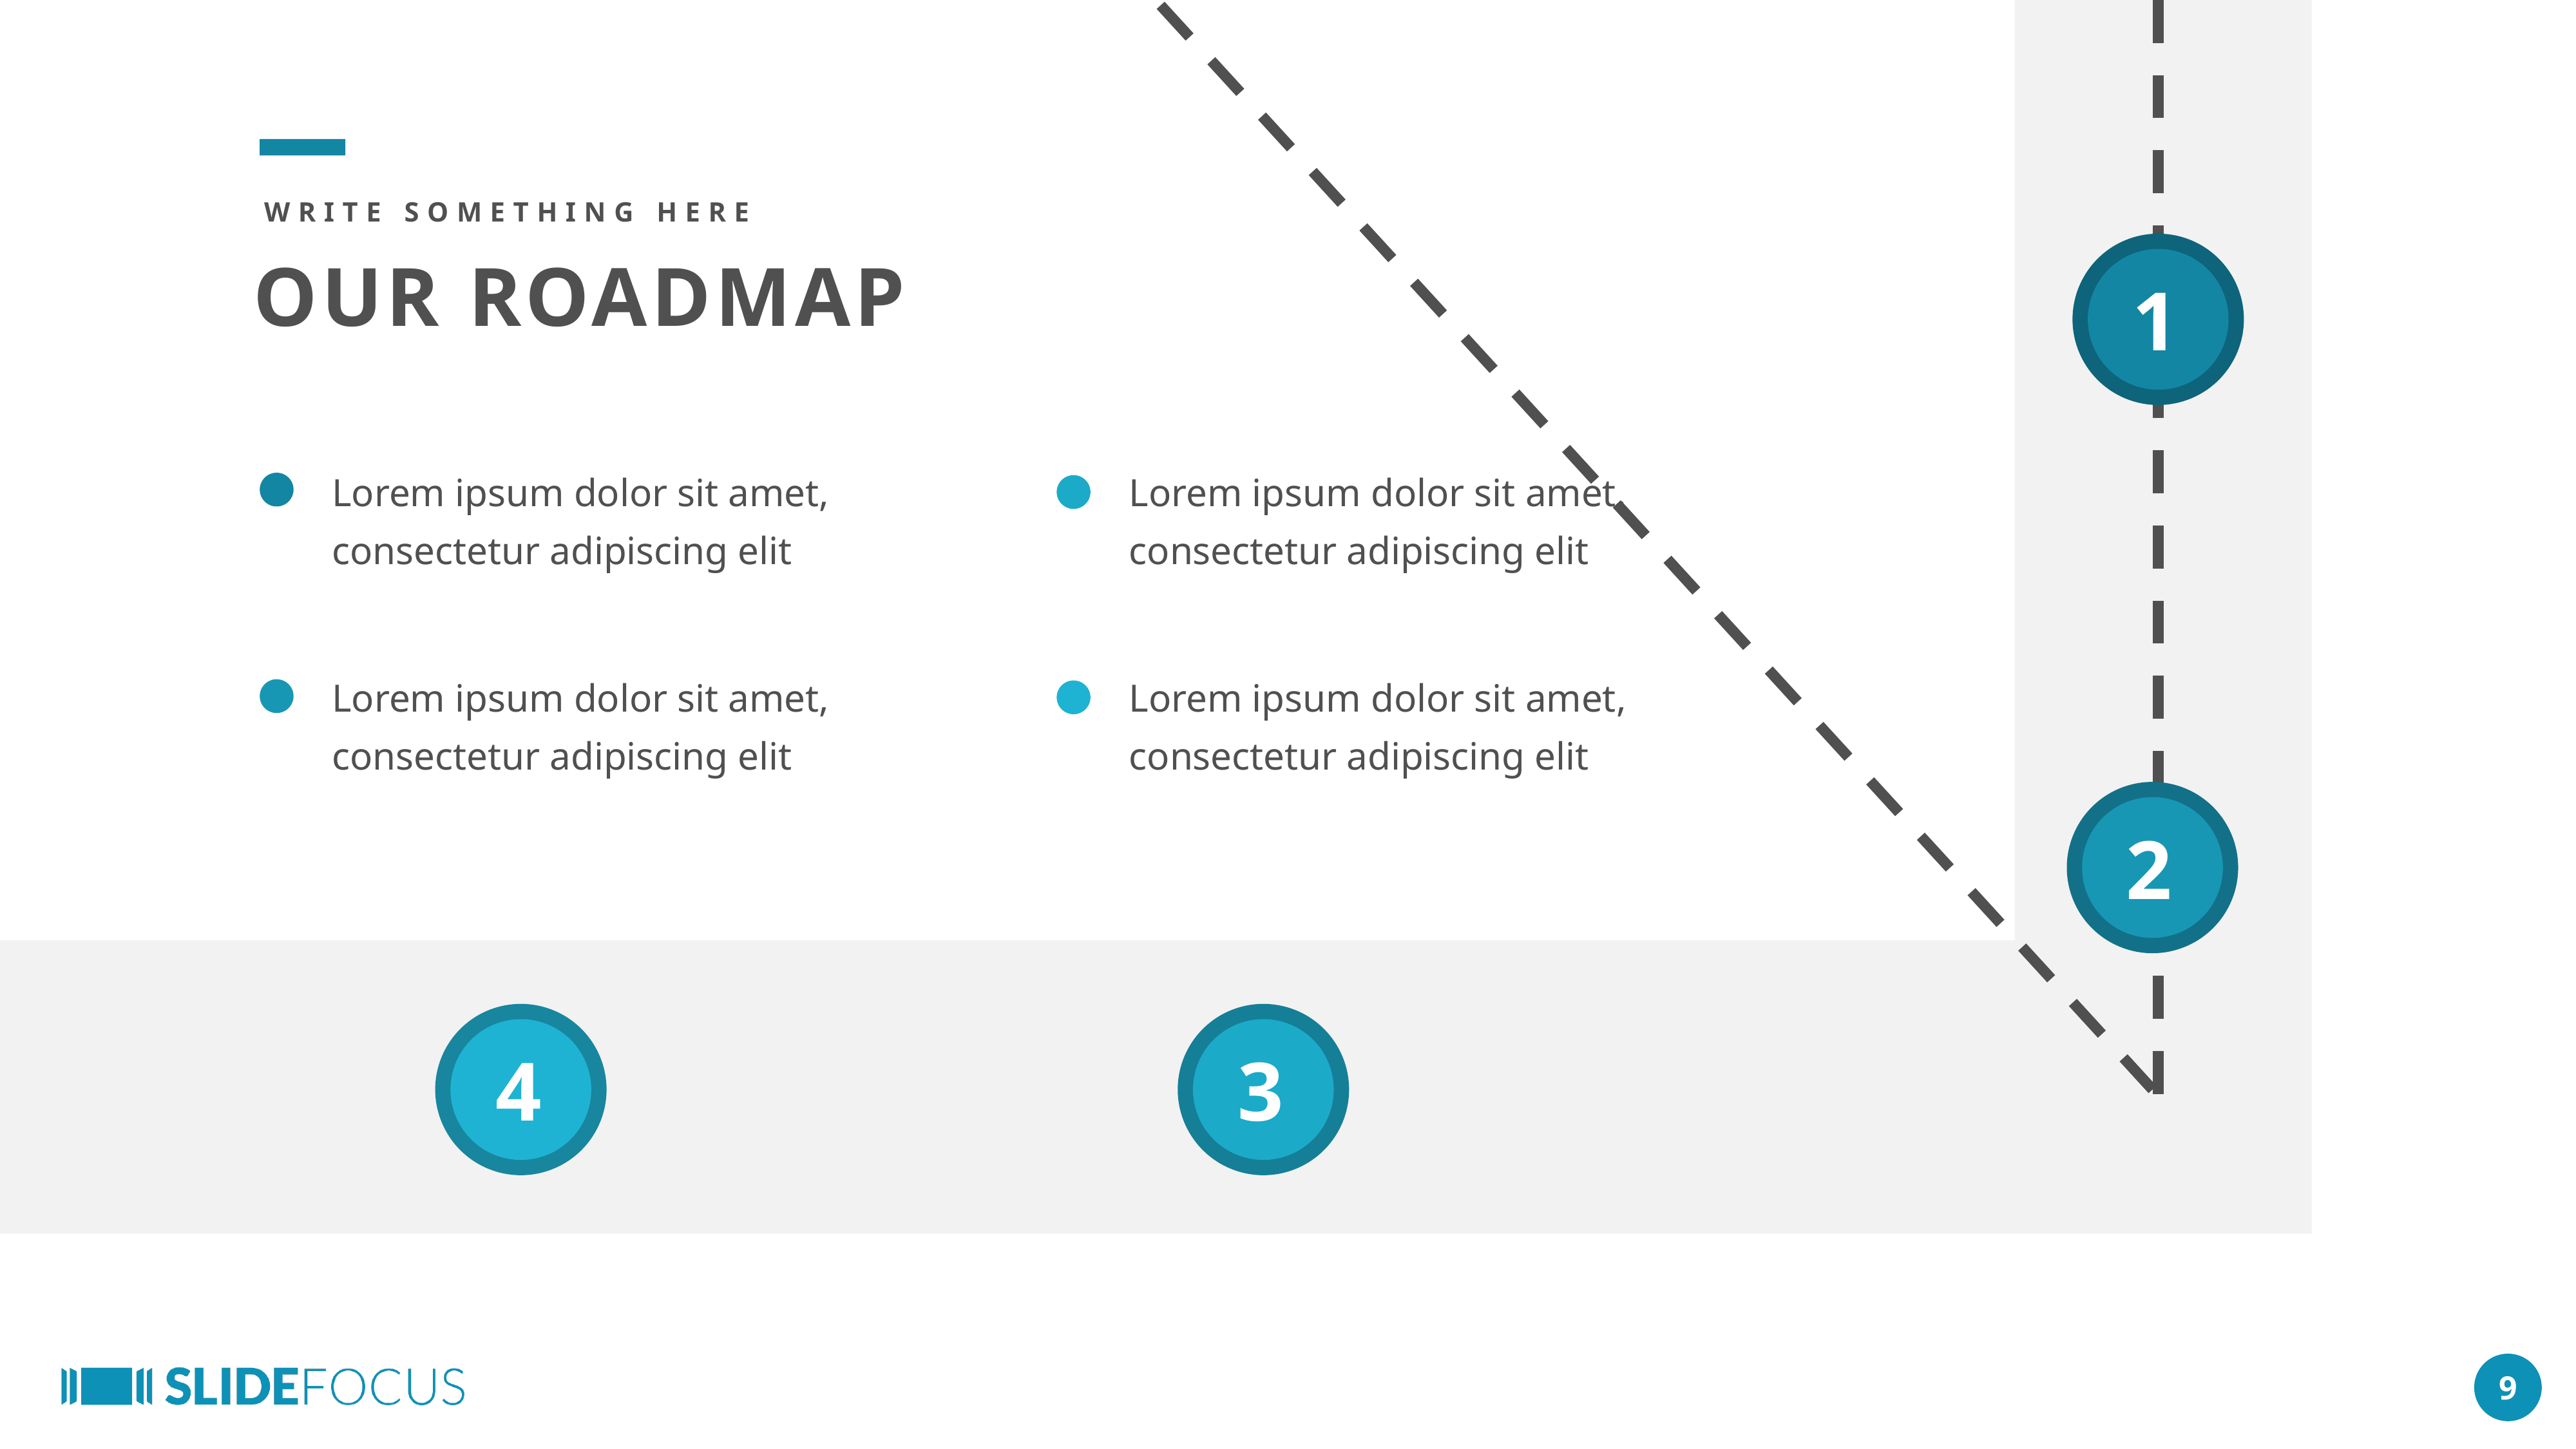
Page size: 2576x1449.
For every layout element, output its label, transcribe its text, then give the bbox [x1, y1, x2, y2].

text_box Lorem ipsum dolor sit amet, consectetur adipiscing elit [1105, 445, 1743, 583]
text_box Lorem ipsum dolor sit amet, consectetur adipiscing elit [309, 650, 946, 789]
text_box [259, 678, 294, 714]
text_box Lorem ipsum dolor sit amet, consectetur adipiscing elit [309, 445, 946, 583]
text_box [259, 471, 294, 507]
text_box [0, 1086, 435, 1090]
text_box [607, 1086, 1178, 1090]
text_box [1056, 679, 1091, 715]
text_box Lorem ipsum dolor sit amet, consectetur adipiscing elit [1105, 650, 1743, 789]
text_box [2072, 233, 2244, 405]
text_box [435, 1003, 607, 1175]
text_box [243, 138, 961, 348]
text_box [1178, 1003, 1350, 1175]
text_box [2066, 782, 2238, 954]
text_box [0, 0, 2313, 1235]
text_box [1350, 1086, 2153, 1090]
text_box [1056, 474, 1091, 510]
picture [30, 1340, 497, 1434]
